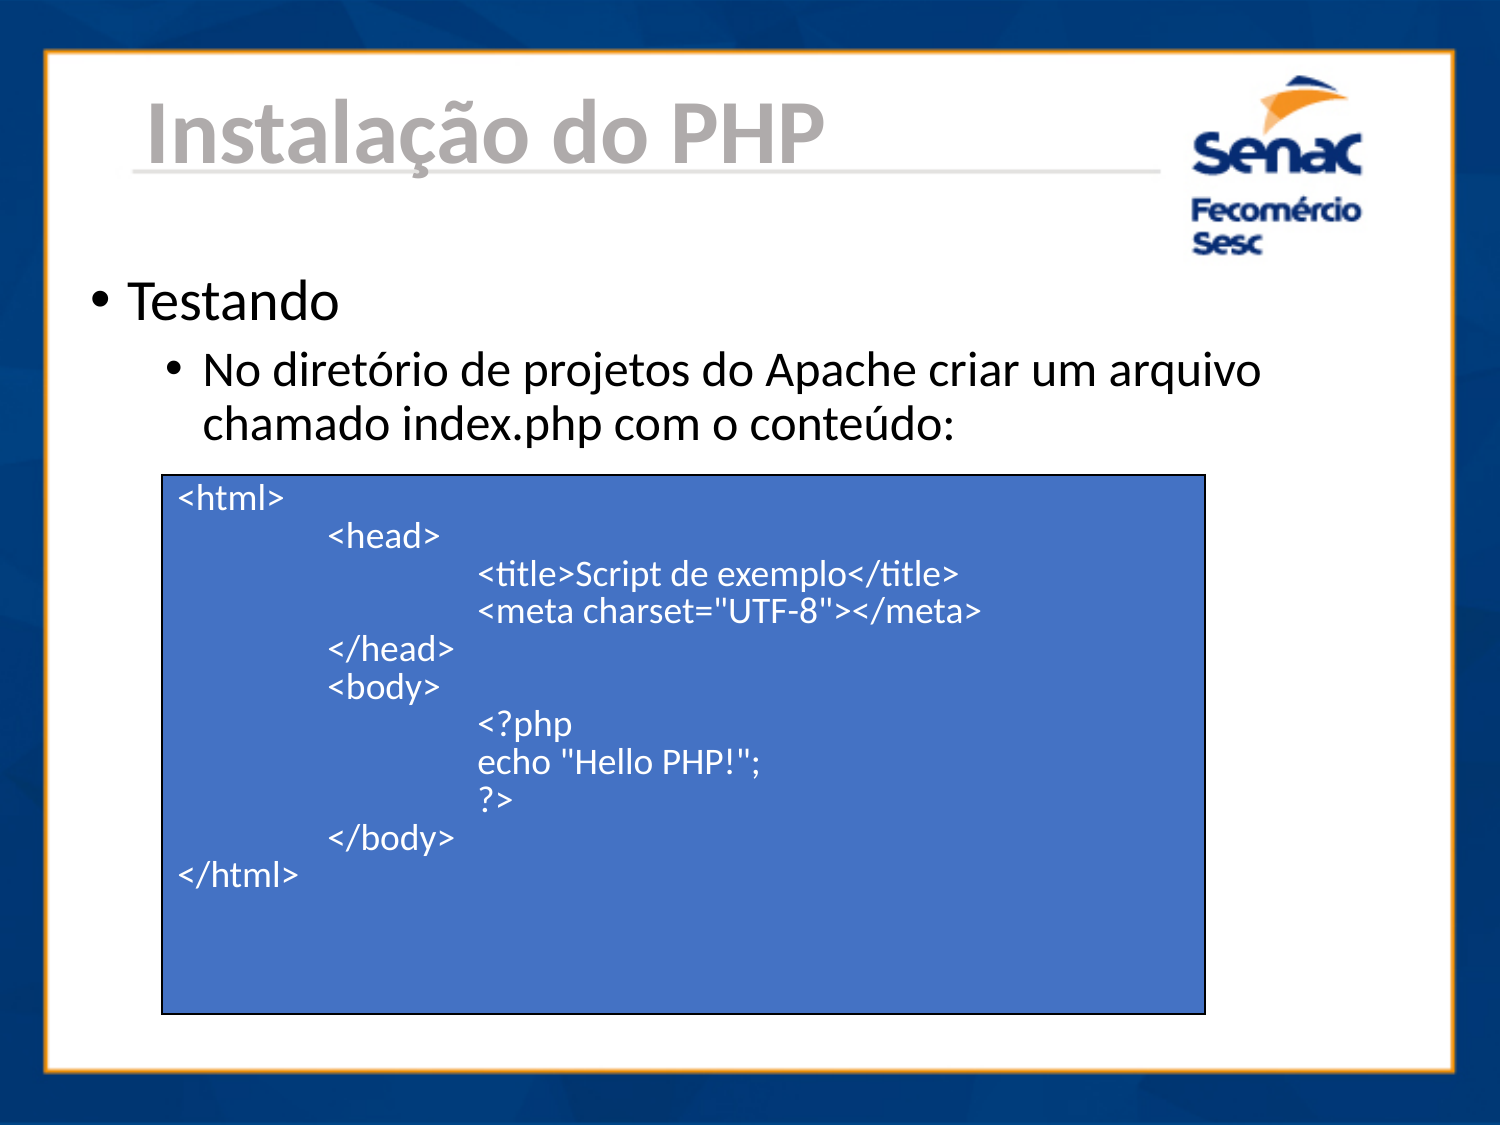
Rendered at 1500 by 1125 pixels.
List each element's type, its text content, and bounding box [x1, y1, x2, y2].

text_box Instalação do PHP [130, 77, 1130, 191]
list Testando No diretório de projetos do Apache criar um arquivo chamado index.php com o conteúdo: [75, 262, 1425, 1005]
table_header <html> <head> <title>Script de exemplo</title> <meta charset="UTF-8"></meta> </head> <body> <?php echo "Hello PHP!"; ?> </body> </html> [163, 476, 1204, 1013]
picture [0, 0, 1500, 1125]
